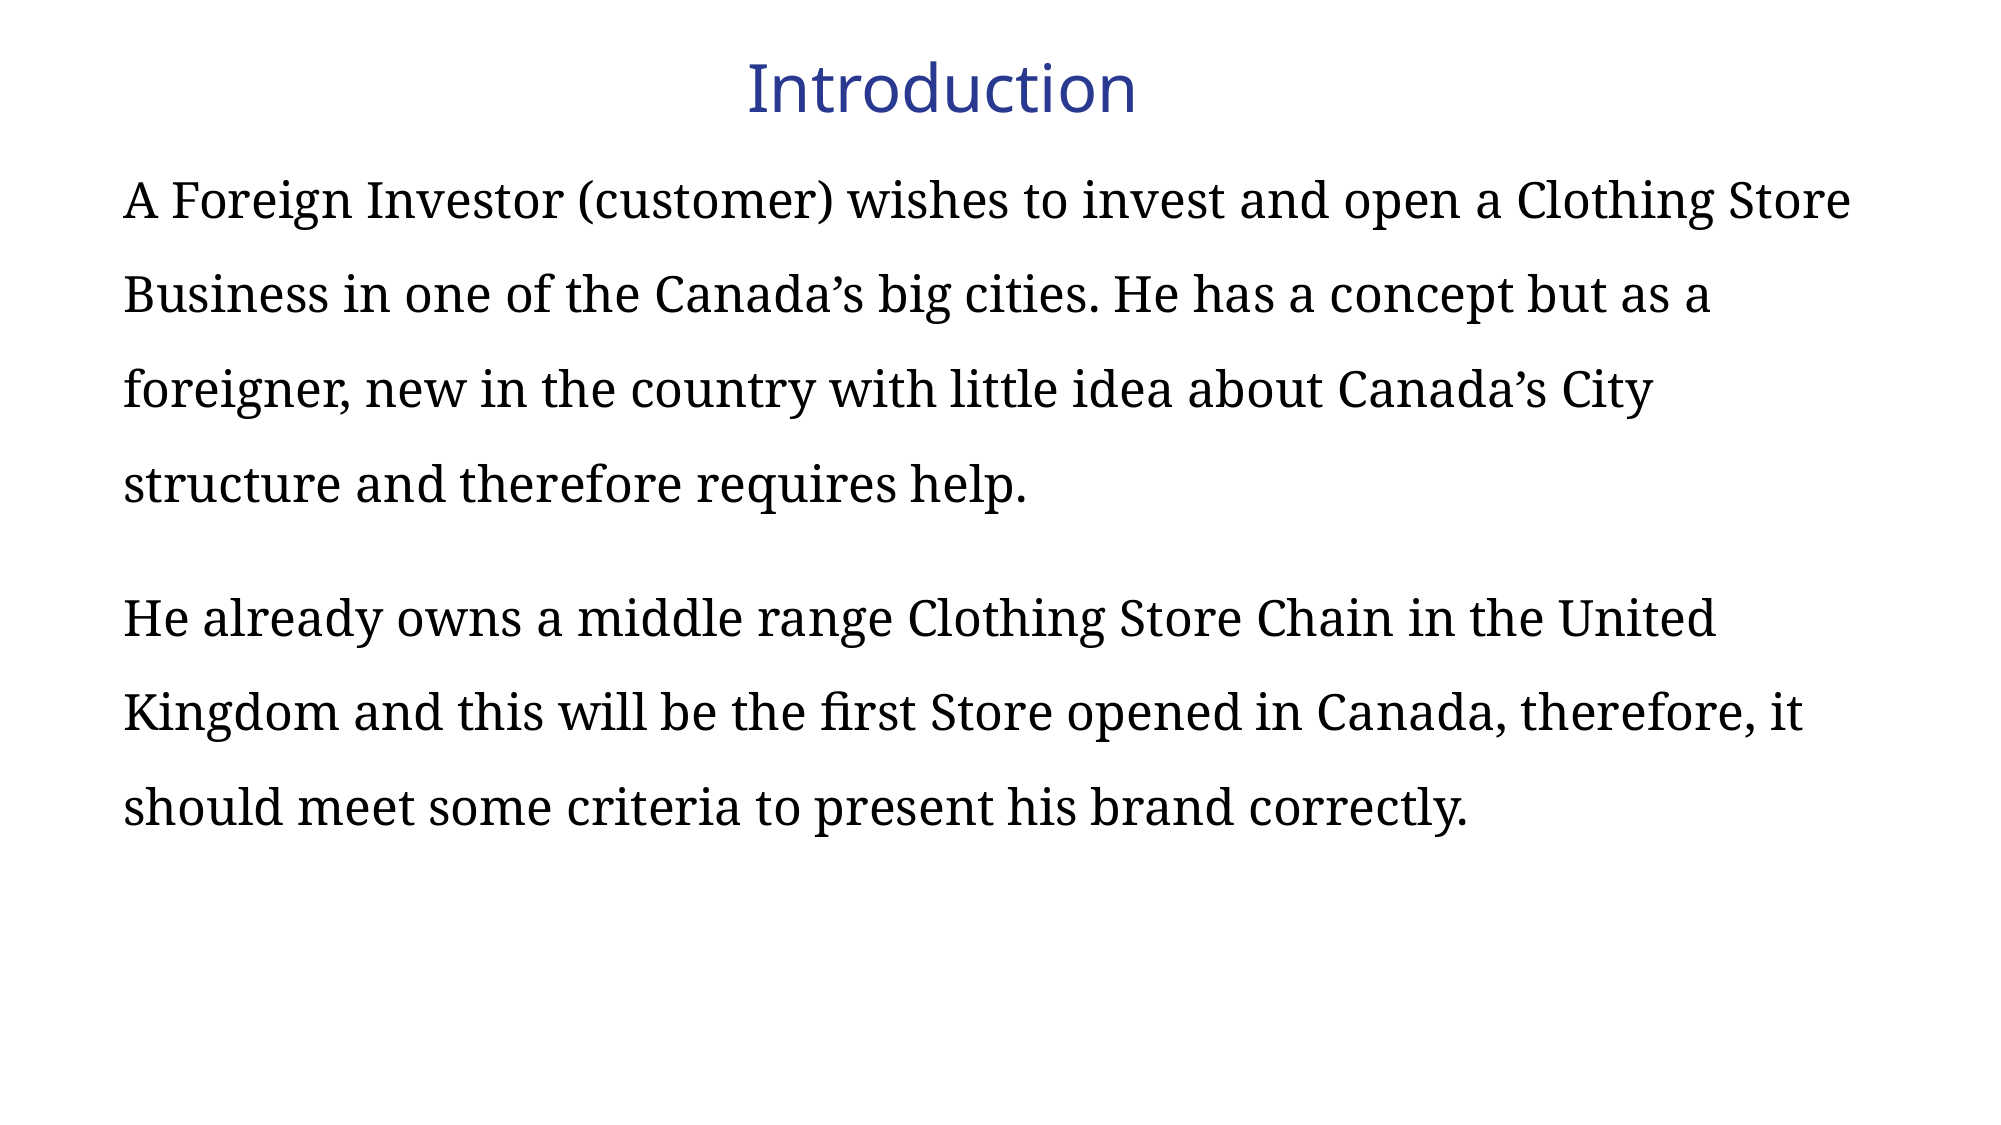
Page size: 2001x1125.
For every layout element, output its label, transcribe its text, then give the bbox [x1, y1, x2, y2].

text_box Introduction [46, 42, 1840, 154]
text_box A Foreign Investor (customer) wishes to invest and open a Clothing Store Business in one of the Canada’s big cities. He has a concept but as a foreigner, new in the country with little idea about Canada’s City structure and therefore requires help. He already owns a middle range Clothing Store Chain in the United Kingdom and this will be the first Store opened in Canada, therefore, it should meet some criteria to present his brand correctly. [103, 113, 1897, 1083]
